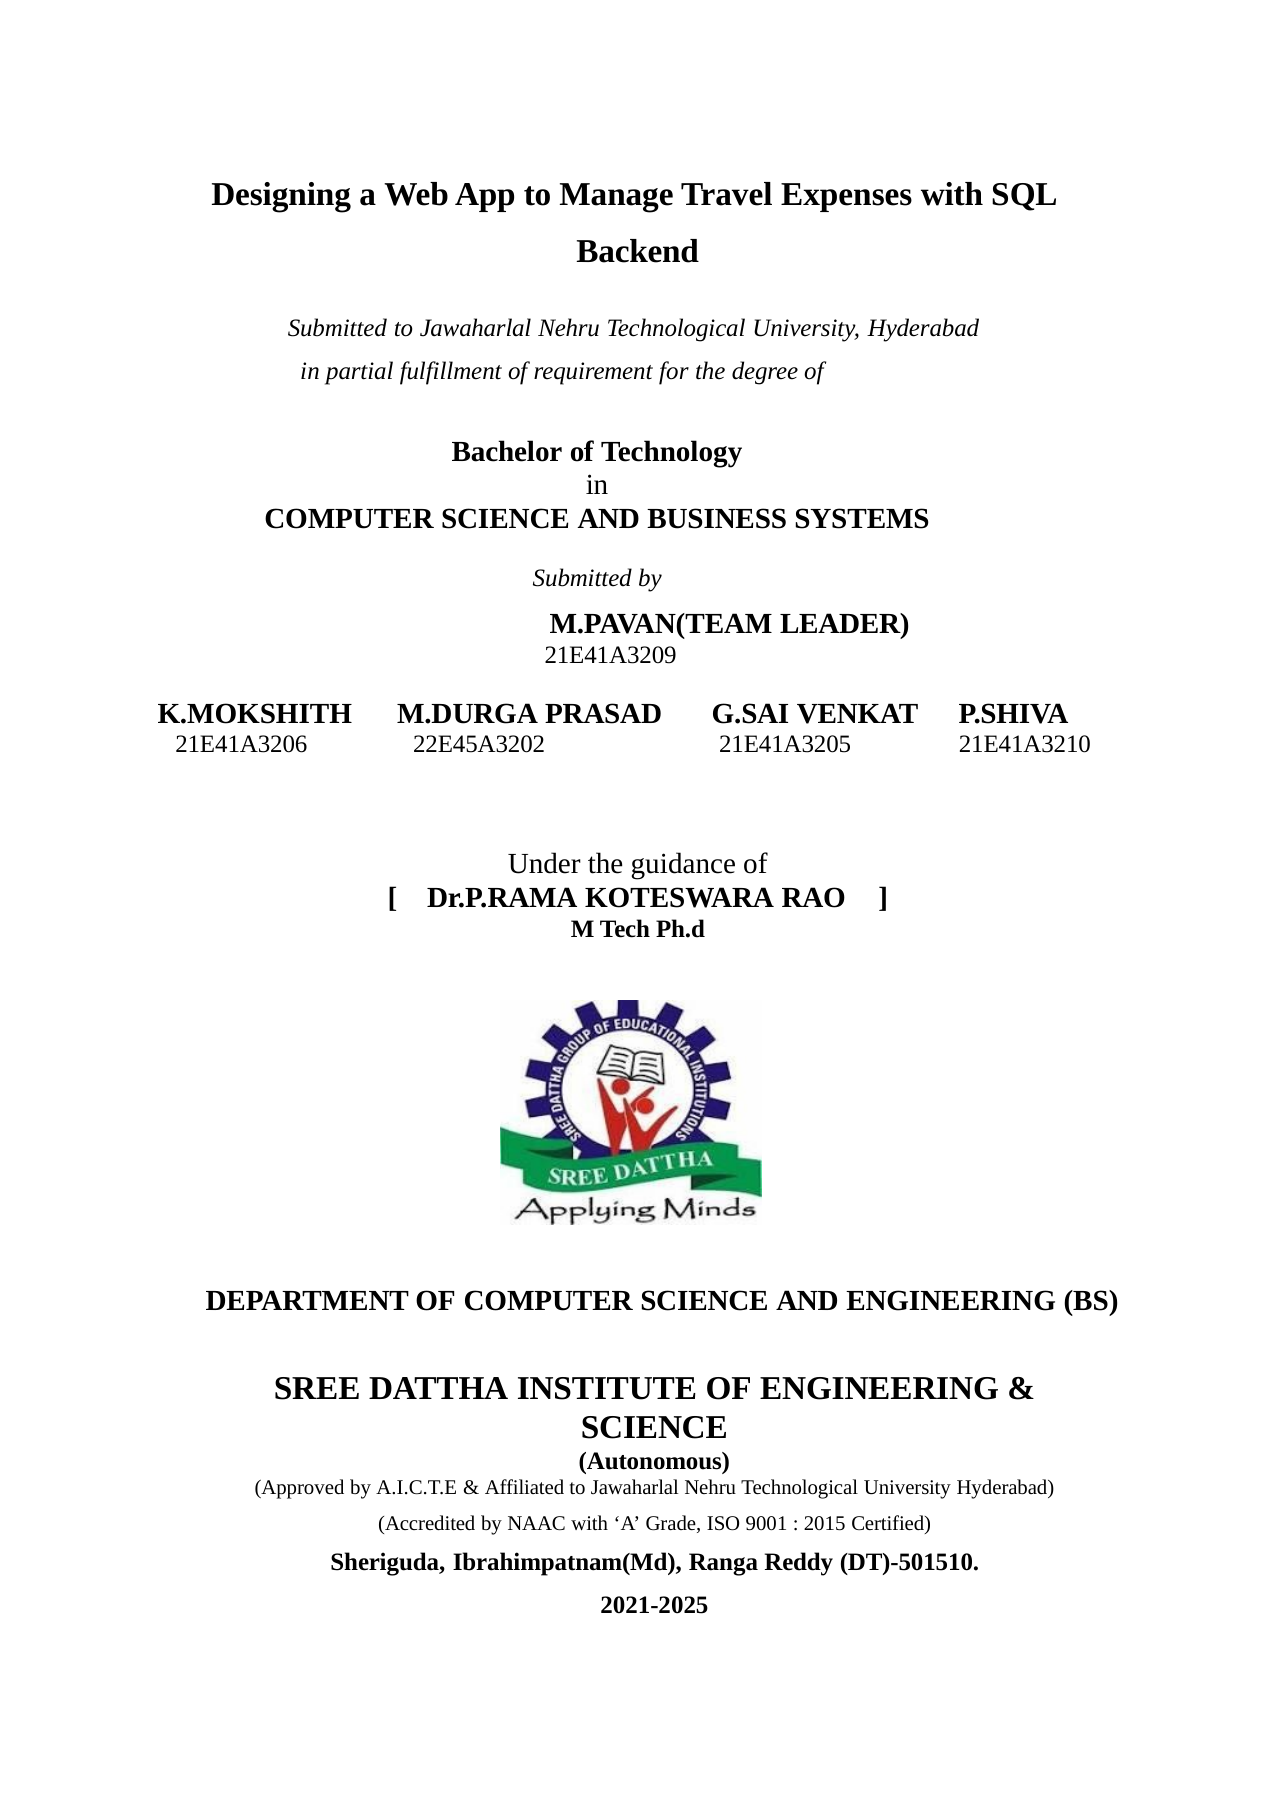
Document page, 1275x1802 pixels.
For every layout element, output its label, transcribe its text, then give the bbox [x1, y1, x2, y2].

table_header G.SAI VENKAT [688, 700, 940, 732]
text_box Designing a Web App to Manage Travel Expenses with SQL Backend Submitted to Jawaharlal Nehru Technological University, Hyderabad in partial fulfillment of requirement for the degree of Bachelor of Technology in COMPUTER SCIENCE AND BUSINESS SYSTEMS Submitted by M.PAVAN(TEAM LEADER) 21E41A3209 [206, 153, 1069, 669]
table_cell 22E45A3202 [375, 732, 688, 760]
table_header P.SHIVA [940, 700, 1097, 732]
table_cell 21E41A3206 [152, 732, 375, 760]
text_box Under the guidance of [ Dr.P.RAMA KOTESWARA RAO ] M Tech Ph.d [385, 842, 891, 943]
table_cell 21E41A3210 [940, 732, 1097, 760]
table_cell 21E41A3205 [688, 732, 940, 760]
picture [500, 999, 762, 1226]
text_box DEPARTMENT OF COMPUTER SCIENCE AND ENGINEERING (BS) SREE DATTHA INSTITUTE OF ENGINEERING & SCIENCE (Autonomous) (Approved by A.I.C.T.E & Affiliated to Jawaharlal Nehru Technological University Hyderabad) (Accredited by NAAC with ‘A’ Grade, ISO 9001 : 2015 Certified) Sheriguda, Ibrahimpatnam(Md), Ranga Reddy (DT)-501510. 2021-2025 [172, 1278, 1129, 1619]
table_header K.MOKSHITH [152, 700, 375, 732]
table_header M.DURGA PRASAD [375, 700, 688, 732]
